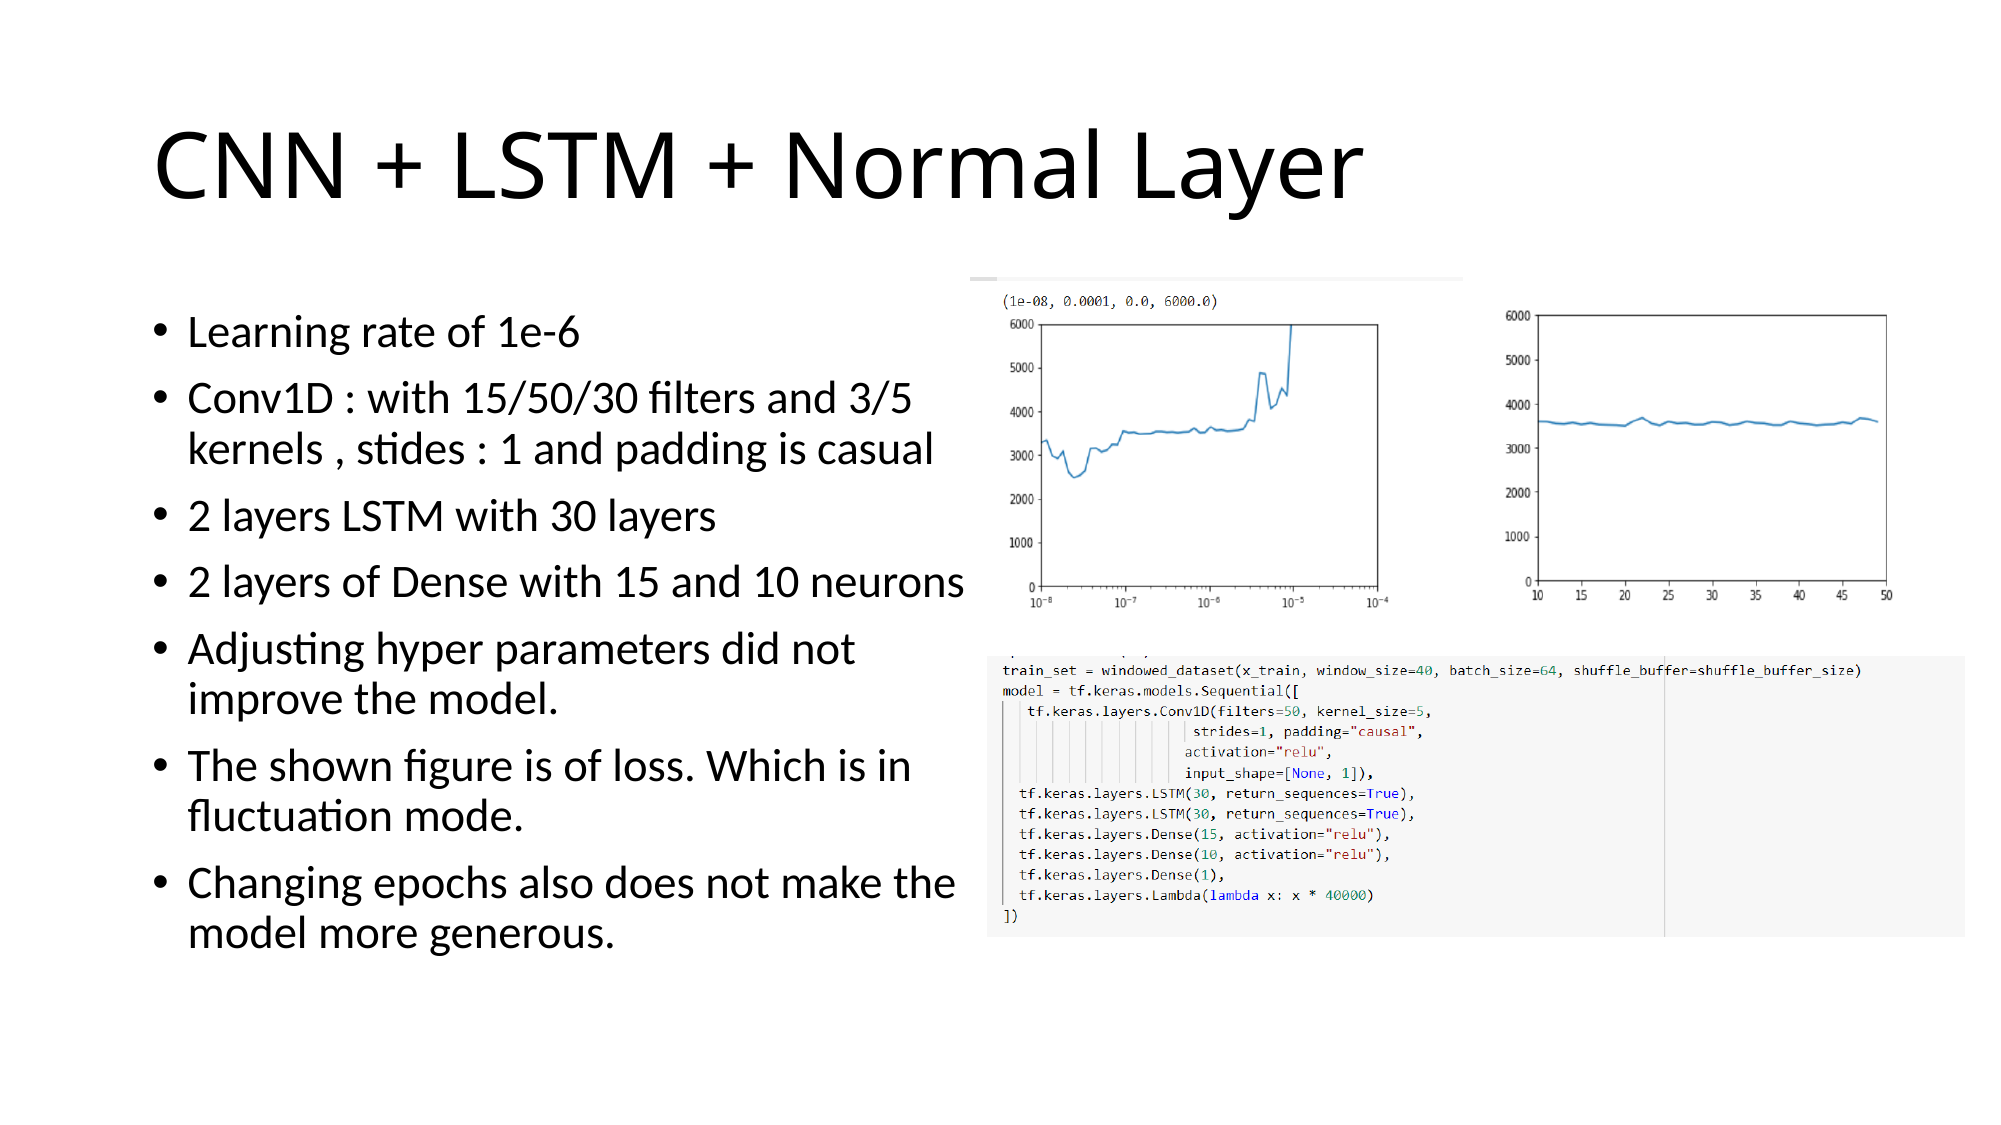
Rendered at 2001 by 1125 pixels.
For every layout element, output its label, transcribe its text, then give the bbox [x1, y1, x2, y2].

picture [970, 277, 1463, 621]
list Learning rate of 1e-6 Conv1D : with 15/50/30 filters and 3/5 kernels , stides : 1 and padding is casual 2 layers LSTM with 30 layers 2 layers of Dense with 15 and 10 neurons Adjusting hyper parameters did not improve the model. The shown figure is of loss. Which is in fluctuation mode. Changing epochs also does not make the model more generous. [137, 299, 988, 1014]
picture [987, 656, 1965, 937]
title CNN + LSTM + Normal Layer [137, 59, 1863, 278]
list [1493, 302, 1924, 610]
